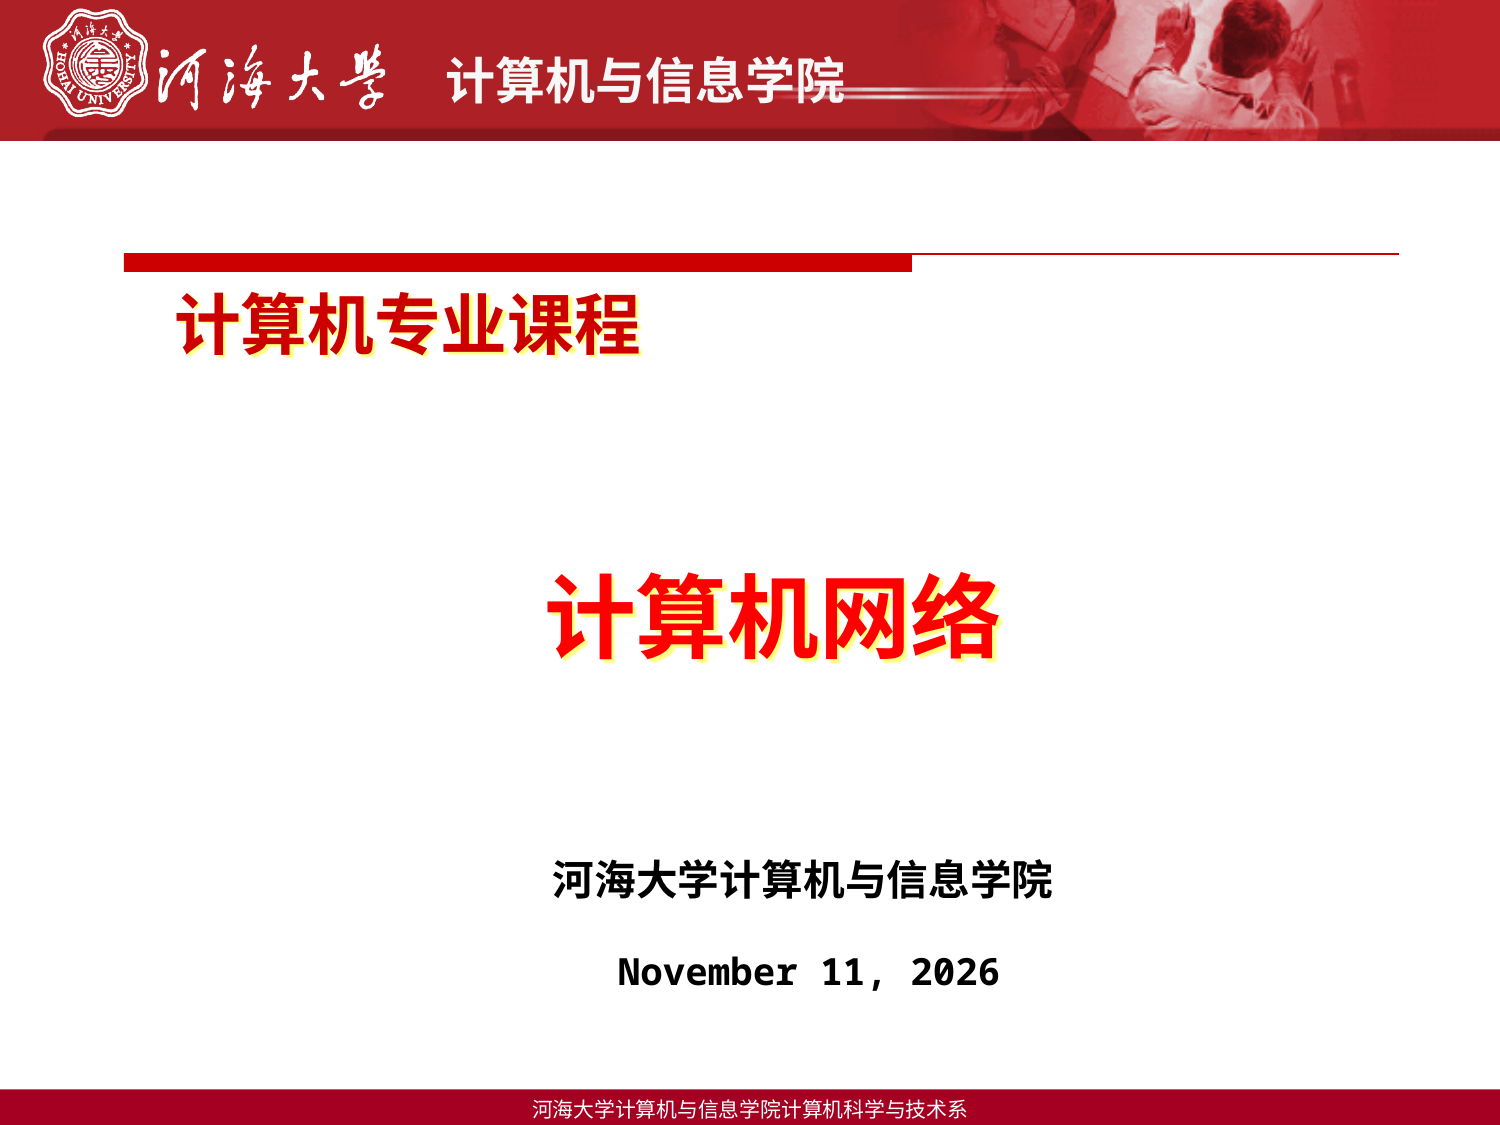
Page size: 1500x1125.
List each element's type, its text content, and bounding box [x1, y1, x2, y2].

text_box 计算机网络 [100, 574, 1447, 677]
text_box 2024年3月29日星期五 [572, 940, 1046, 1007]
picture [0, 0, 1500, 141]
text_box 河海大学计算机与信息学院 [430, 846, 1176, 911]
text_box 计算机专业课程 [159, 290, 822, 370]
